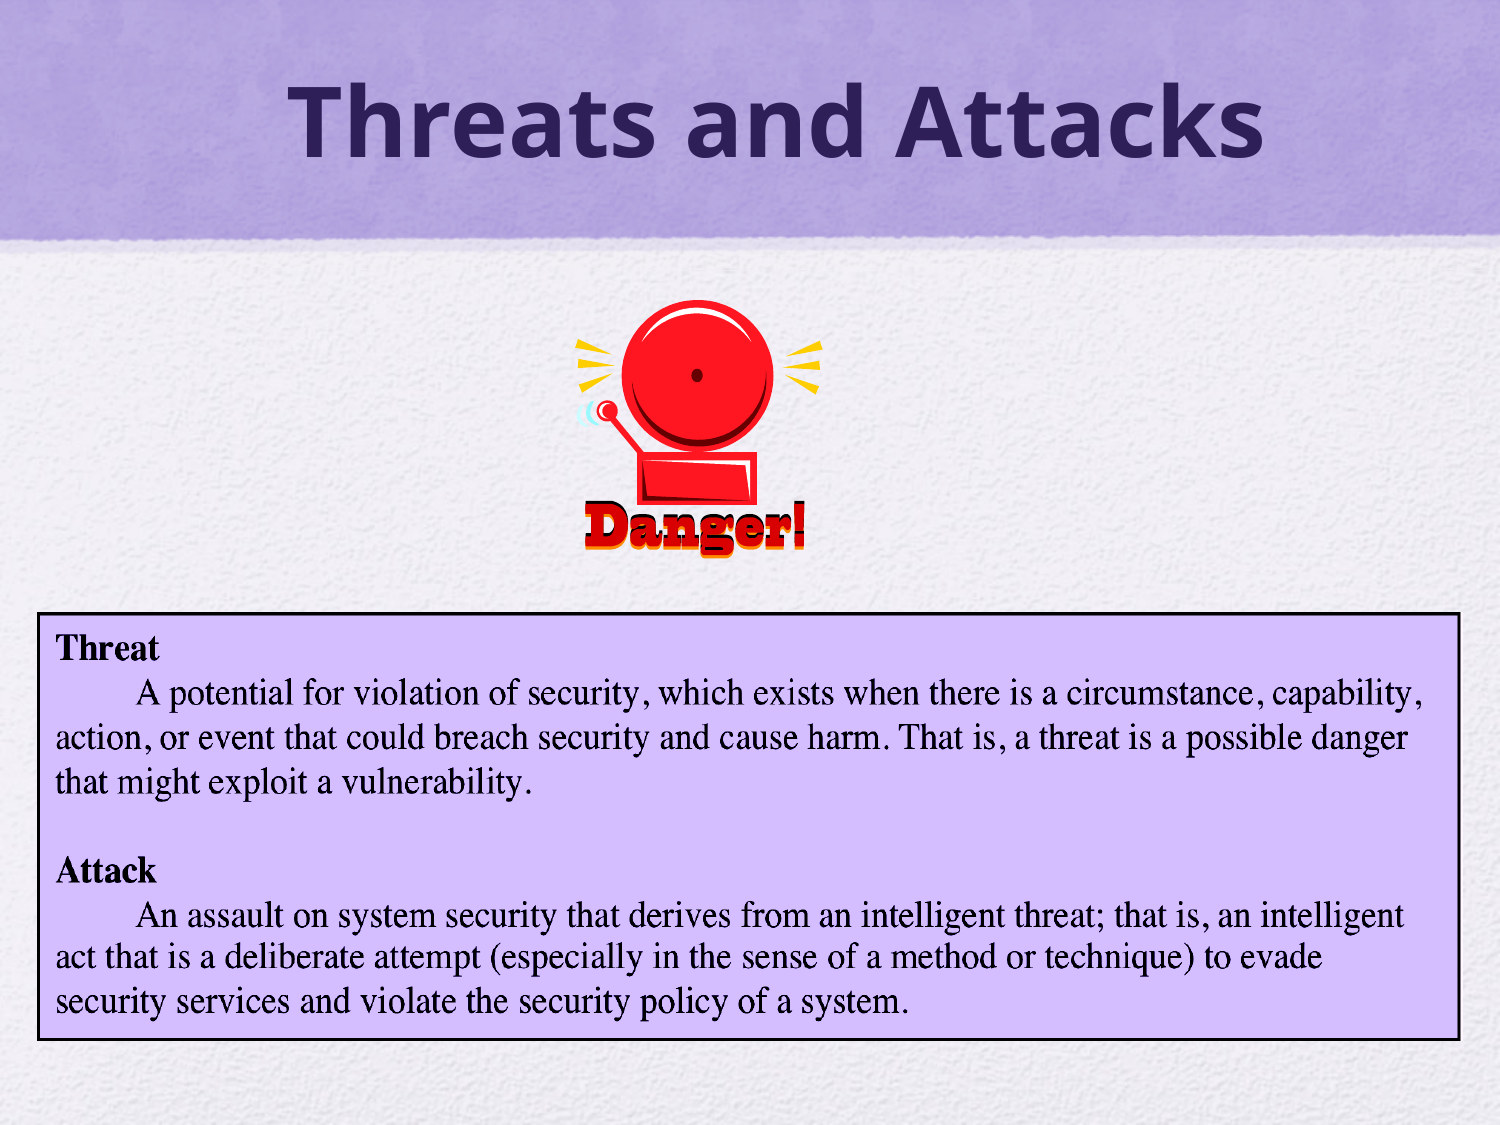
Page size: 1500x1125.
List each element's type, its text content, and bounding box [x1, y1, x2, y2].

title Threats and Attacks [0, 62, 1500, 295]
picture [0, 295, 1500, 1125]
